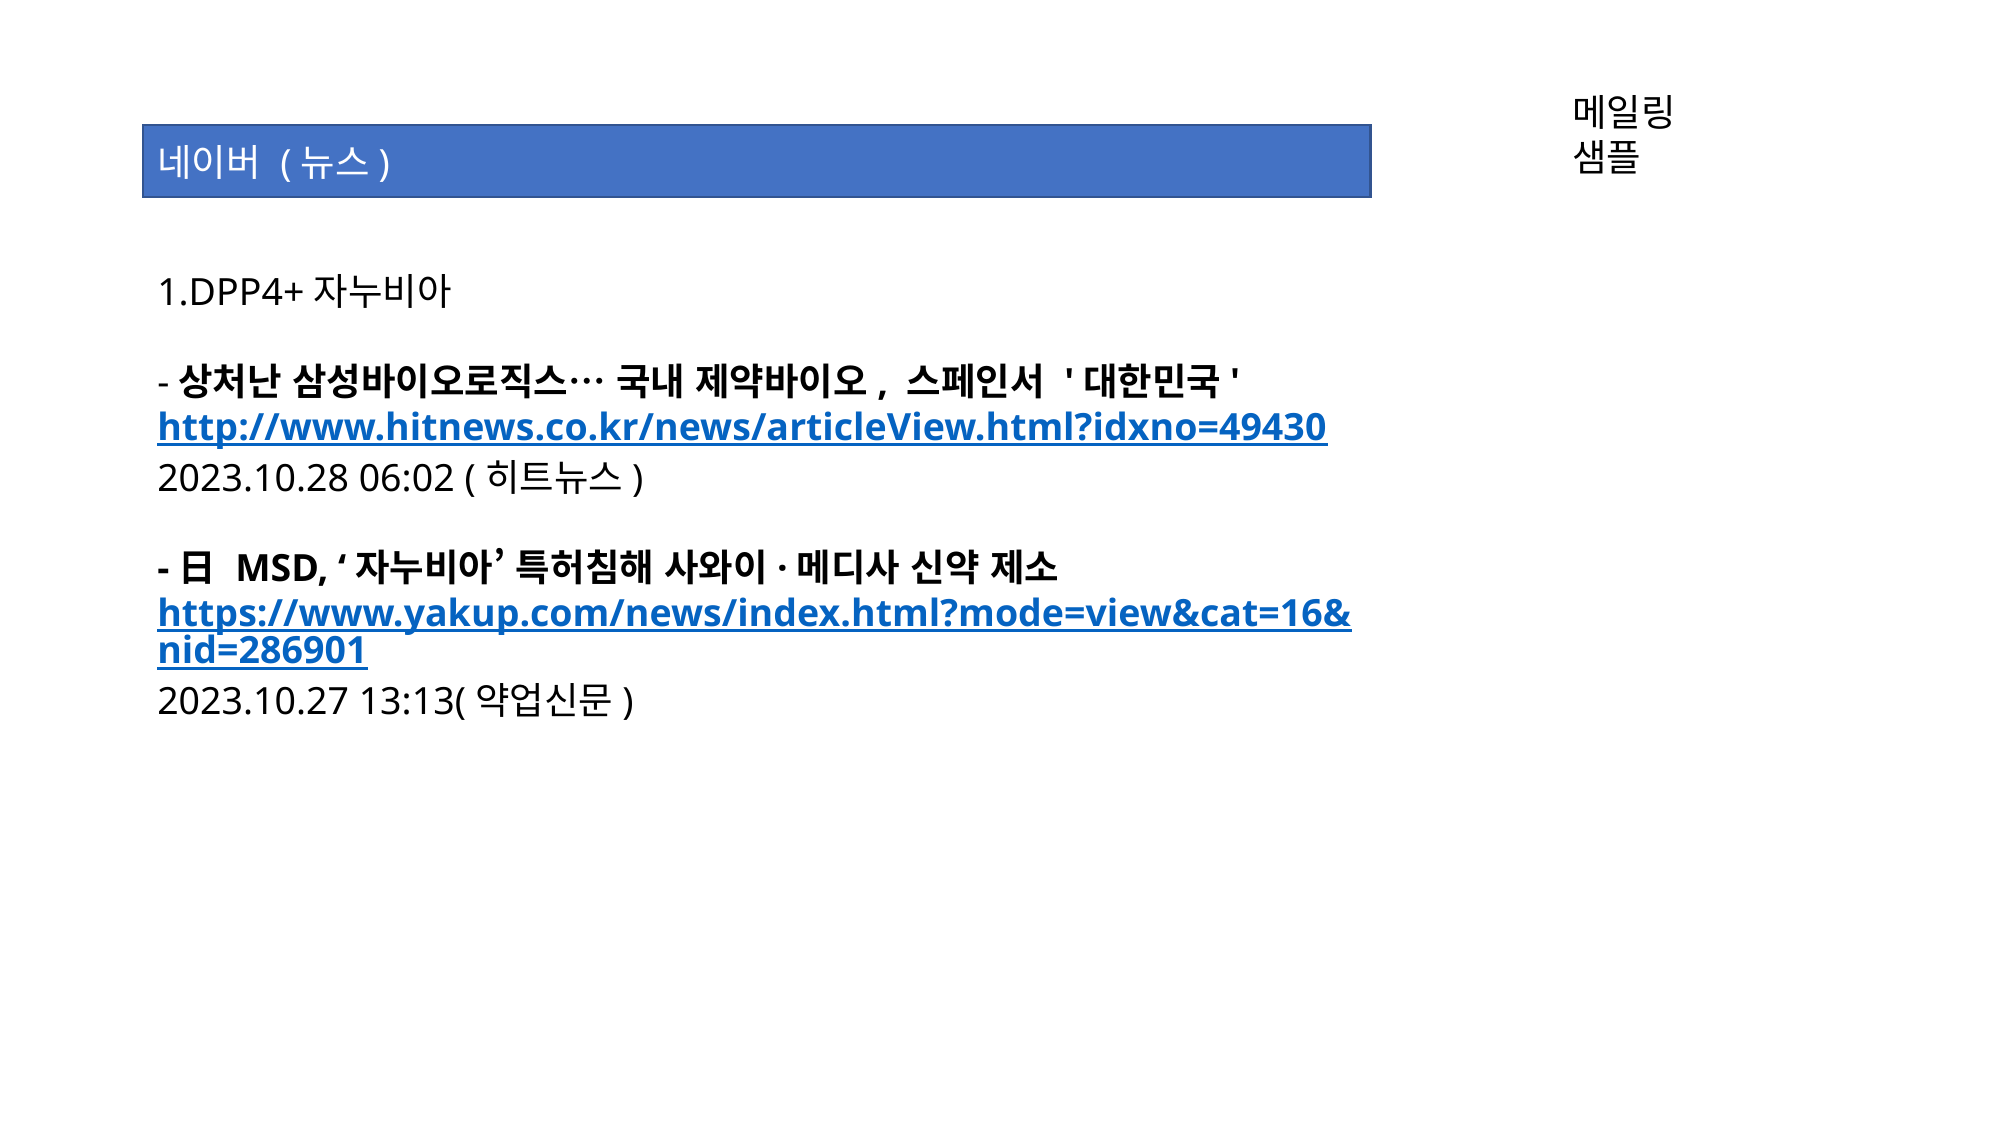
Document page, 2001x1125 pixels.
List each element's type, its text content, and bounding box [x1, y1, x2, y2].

text_box 1.DPP4+자누비아 -상처난 삼성바이오로직스… 국내 제약바이오, 스페인서 '대한민국' http://www.hitnews.co.kr/news/articleView.html?idxno=49430 2023.10.28 06:02 (히트뉴스) -日 MSD, ‘자누비아’ 특허침해 사와이·메디사 신약 제소 https://www.yakup.com/news/index.html?mode=view&cat=16&nid=286901 2023.10.27 13:13(약업신문) [142, 260, 1371, 783]
text_box 네이버 (뉴스) [142, 124, 1372, 198]
text_box 메일링 샘플 [1557, 81, 1750, 186]
